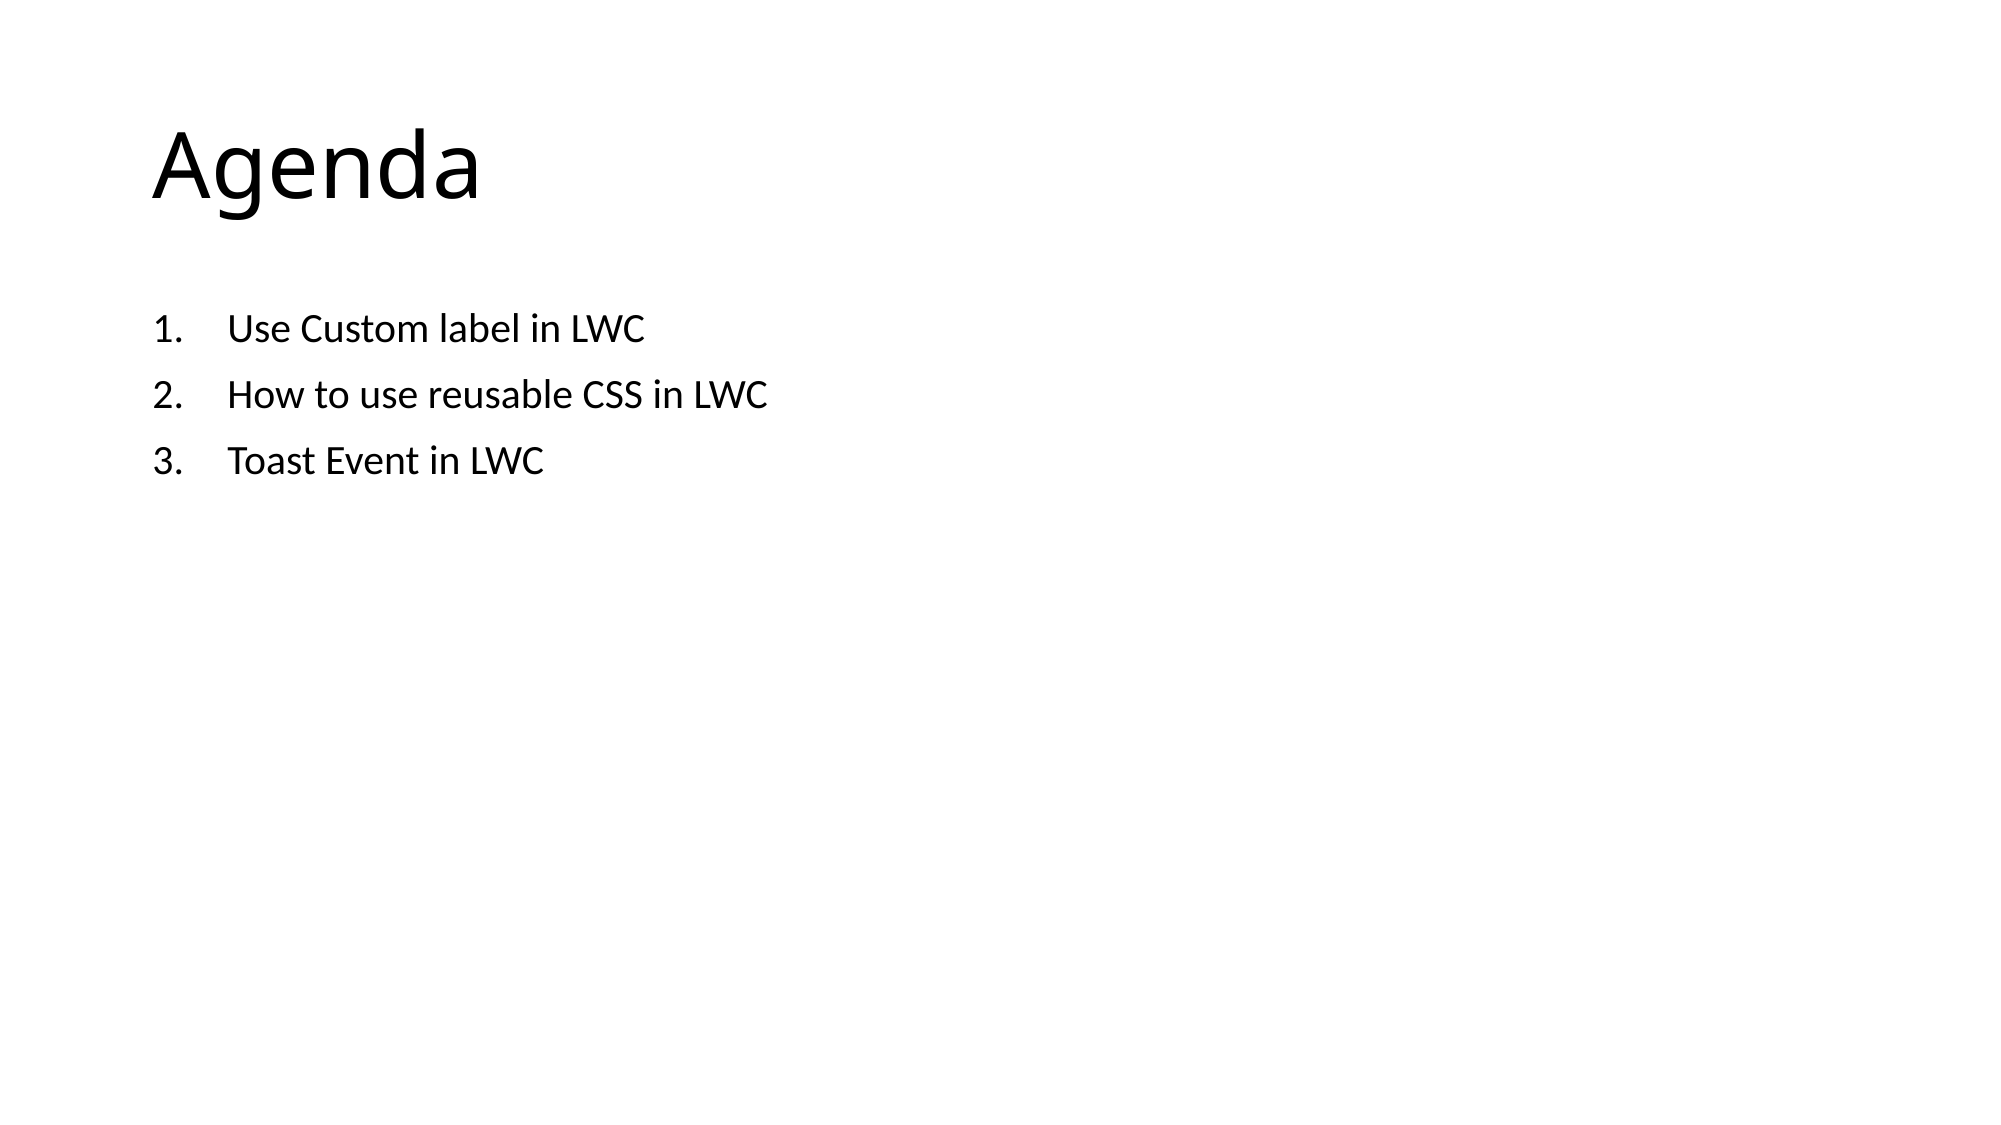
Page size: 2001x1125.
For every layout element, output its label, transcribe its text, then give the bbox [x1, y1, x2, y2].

list Use Custom label in LWC How to use reusable CSS in LWC Toast Event in LWC [137, 299, 1863, 1014]
title Agenda [137, 59, 1863, 278]
